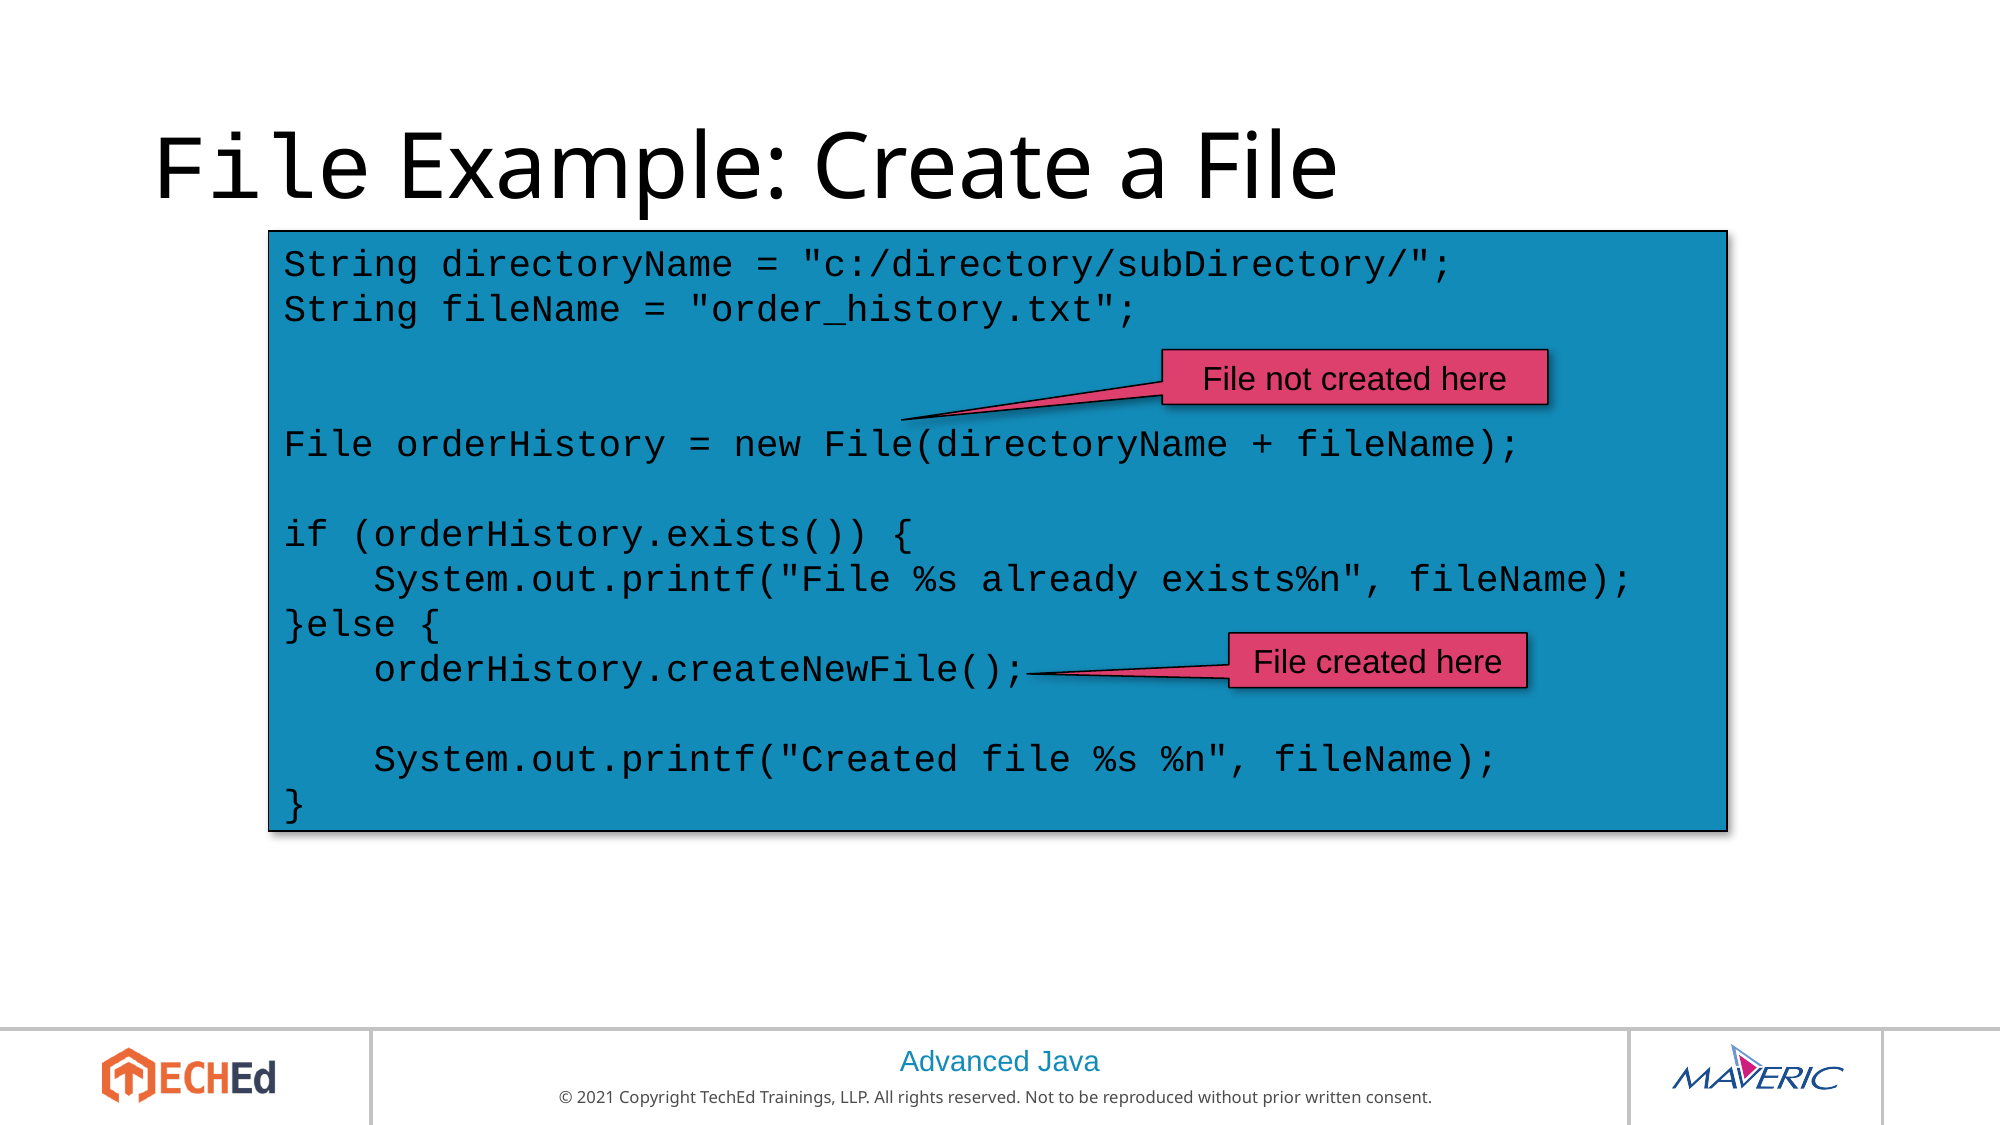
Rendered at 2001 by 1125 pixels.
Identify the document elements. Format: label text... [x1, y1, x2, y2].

text_box String directoryName = "c:/directory/subDirectory/"; String fileName = "order_history.txt"; File orderHistory = new File(directoryName + fileName); if (orderHistory.exists()) { System.out.printf("File %s already exists%n", fileName); }else { orderHistory.createNewFile(); System.out.printf("Created file %s %n", fileName); } [268, 231, 1727, 831]
text_box File not created here [901, 349, 1548, 420]
picture [1662, 1018, 1852, 1125]
title File Example: Create a File [137, 59, 1863, 278]
picture [102, 1047, 276, 1110]
text_box File created here [1026, 632, 1527, 688]
